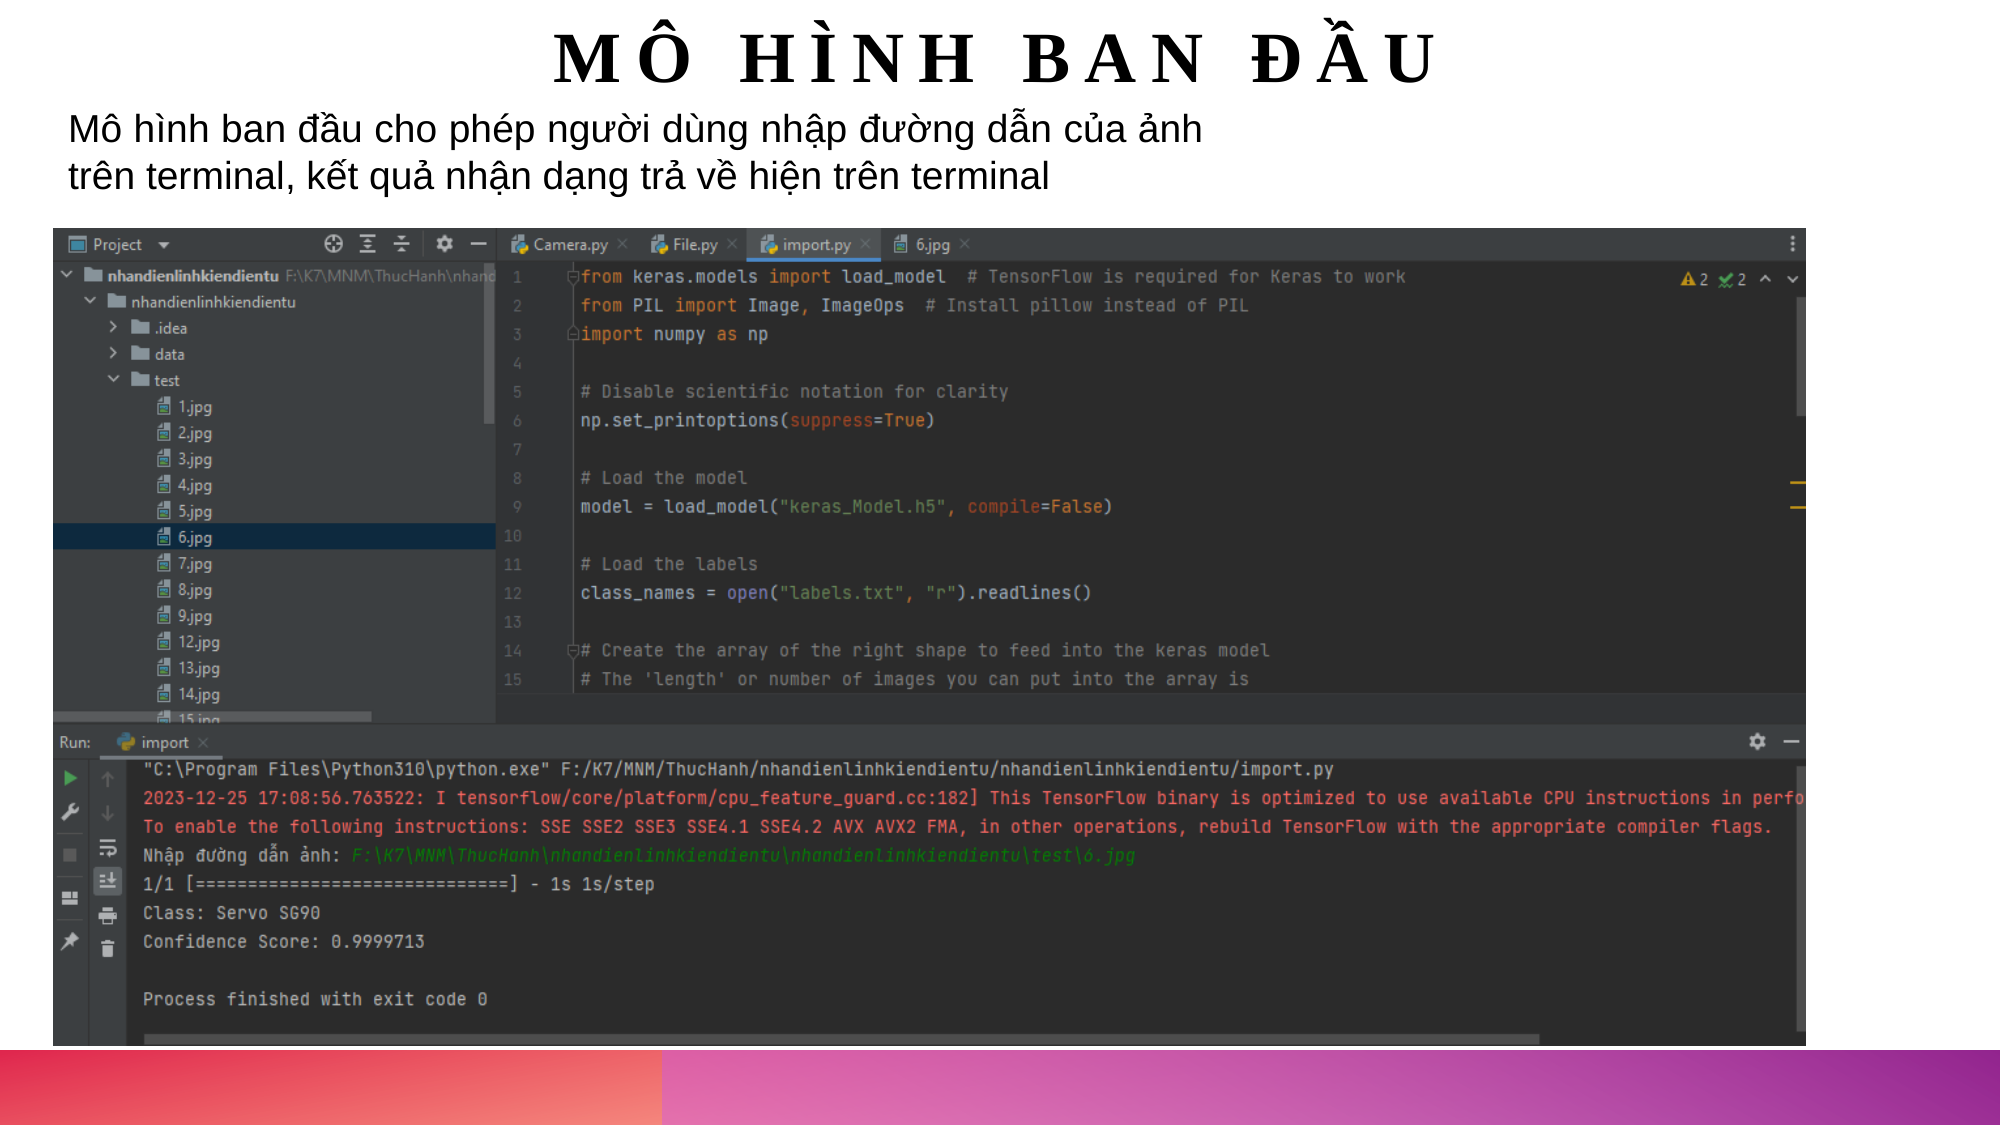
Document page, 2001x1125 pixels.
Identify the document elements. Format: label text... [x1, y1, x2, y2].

title Mô hình Ban đầu [154, 10, 1835, 97]
picture [53, 228, 1806, 1046]
text_box Mô hình ban đầu cho phép người dùng nhập đường dẫn của ảnh trên terminal, kết quả nhận dạng trả về hiện trên terminal [53, 96, 1220, 205]
